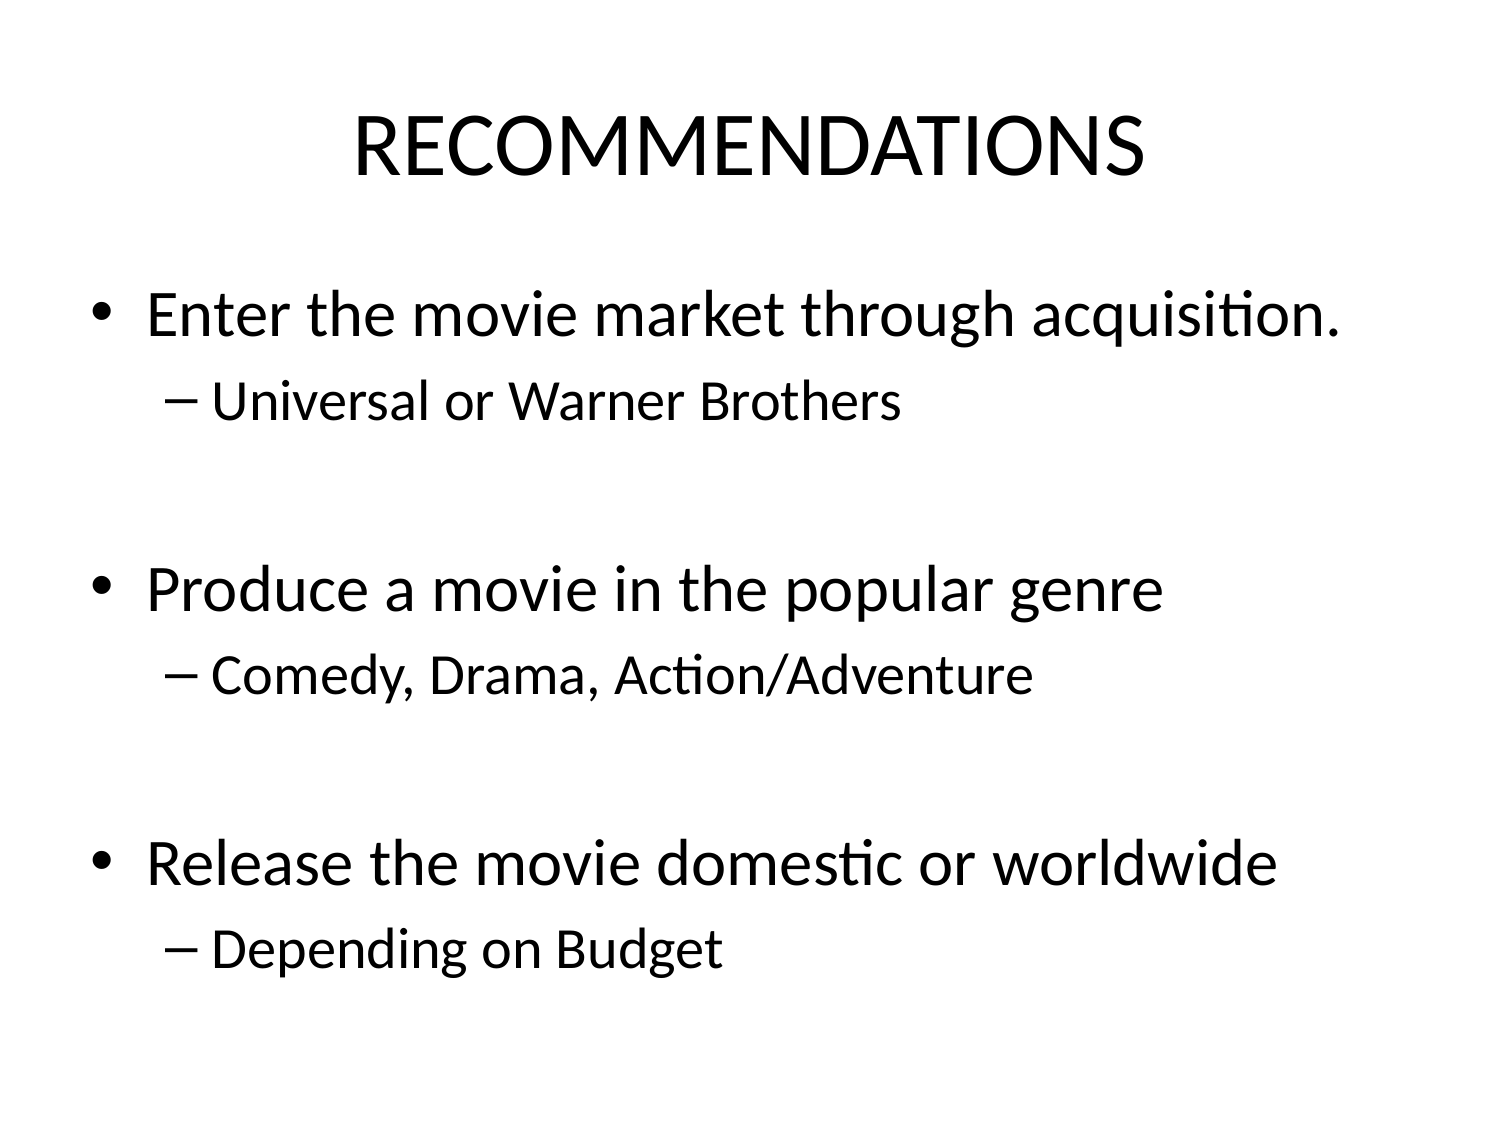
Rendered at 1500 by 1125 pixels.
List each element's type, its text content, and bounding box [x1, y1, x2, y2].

title RECOMMENDATIONS [75, 45, 1425, 233]
list Enter the movie market through acquisition. Universal or Warner Brothers Produce a movie in the popular genre Comedy, Drama, Action/Adventure Release the movie domestic or worldwide Depending on Budget [75, 262, 1425, 1005]
